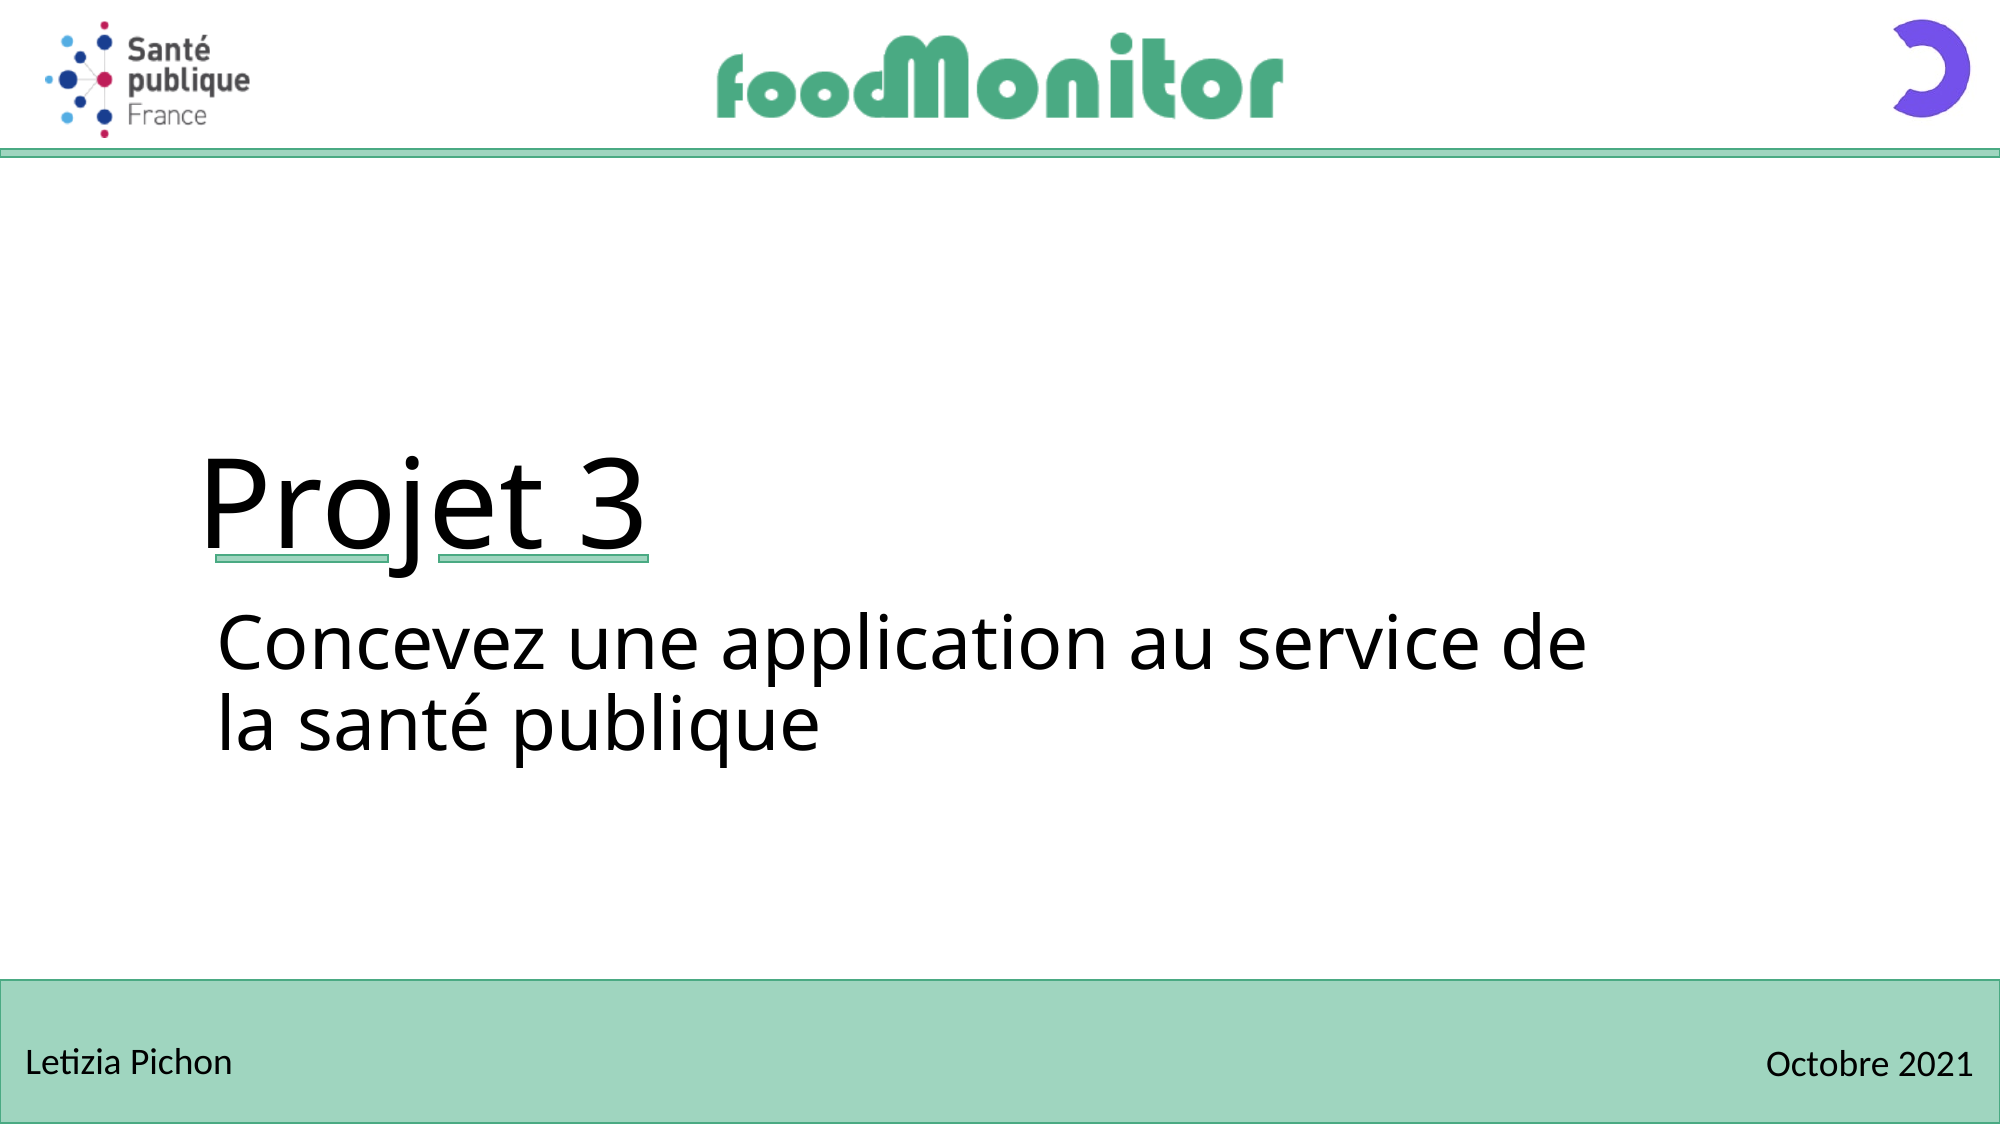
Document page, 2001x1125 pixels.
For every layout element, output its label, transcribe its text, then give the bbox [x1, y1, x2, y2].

picture [687, 7, 1312, 141]
title Projet 3 [151, 415, 726, 584]
text_box [438, 554, 649, 563]
picture [1865, 9, 1994, 126]
subtitle Concevez une application au service de la santé publique [201, 596, 1626, 885]
text_box [215, 554, 389, 563]
text_box Letizia Pichon [10, 1029, 249, 1090]
text_box [0, 148, 2000, 158]
text_box Octobre 2021 [1751, 1031, 1989, 1092]
text_box [0, 979, 2000, 1124]
picture [32, 18, 266, 147]
